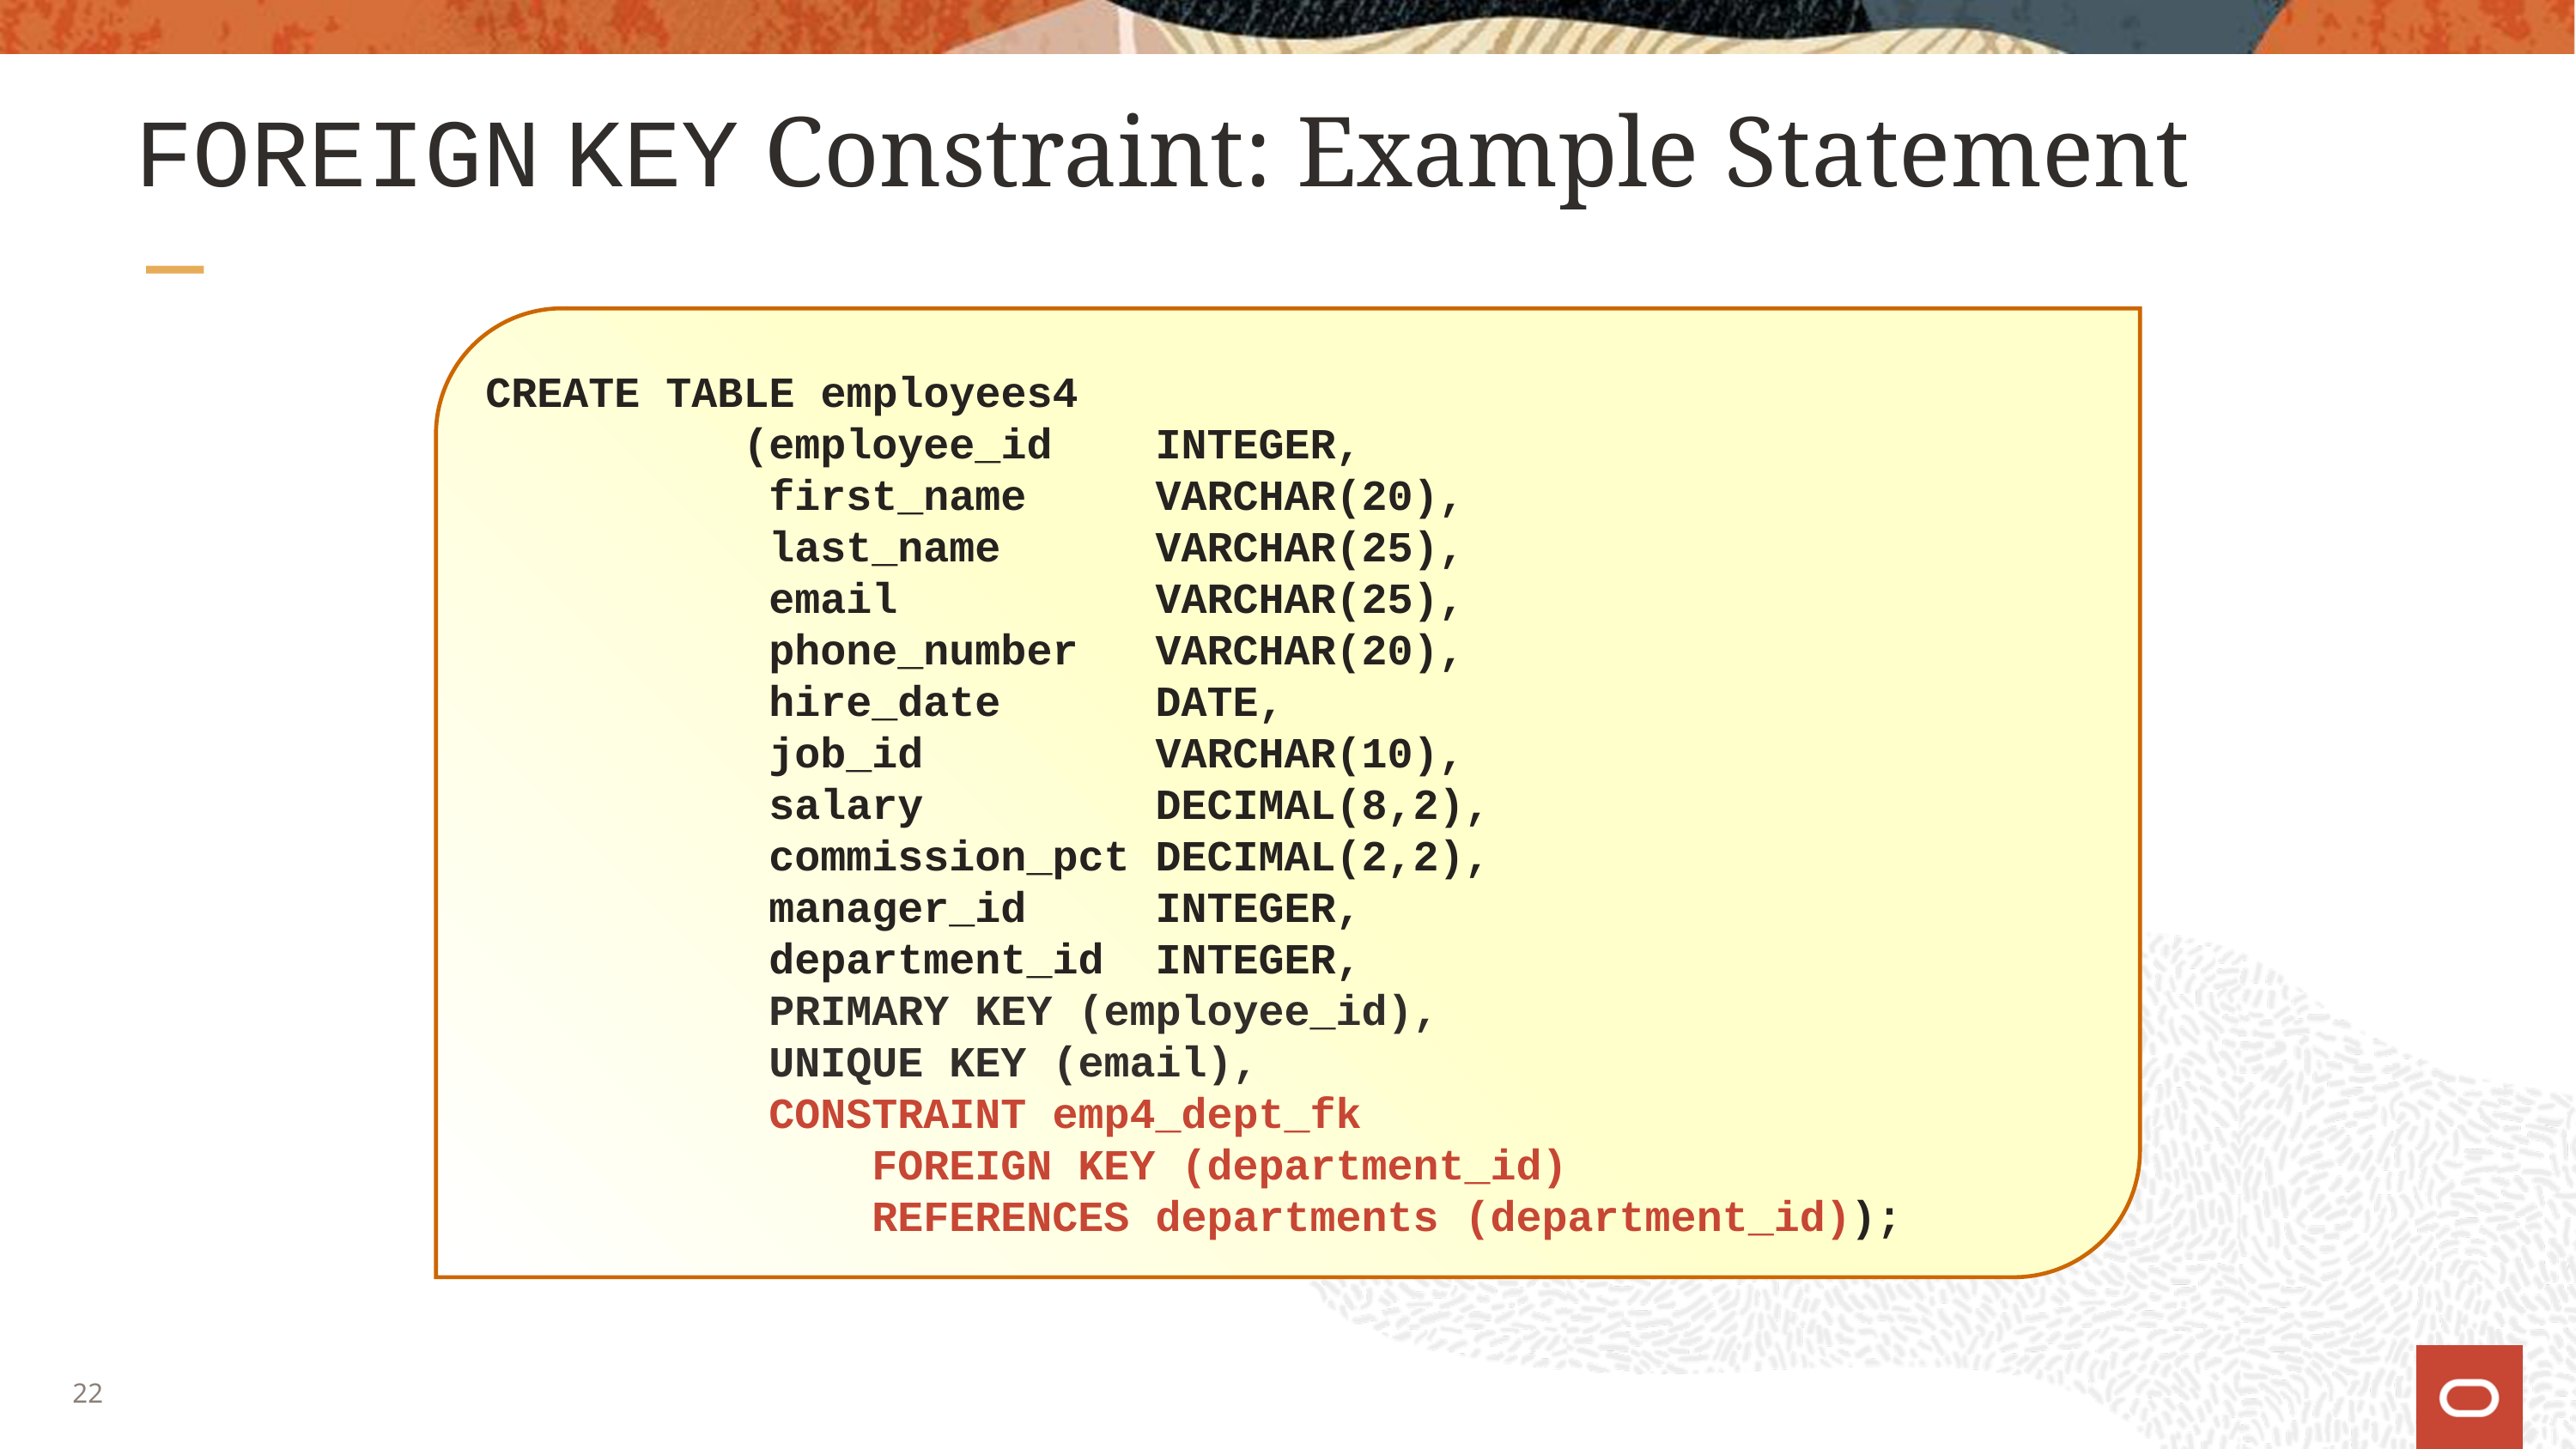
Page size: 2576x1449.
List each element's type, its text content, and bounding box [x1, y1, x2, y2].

title FOREIGN KEY Constraint: Example Statement [131, 86, 2445, 252]
text_box CREATE TABLE employees4 (employee_id INTEGER, first_name VARCHAR(20), last_name VARCHAR(25), email VARCHAR(25), phone_number VARCHAR(20), hire_date DATE, job_id VARCHAR(10), salary DECIMAL(8,2), commission_pct DECIMAL(2,2), manager_id INTEGER, department_id INTEGER, PRIMARY KEY (employee_id), UNIQUE KEY (email), CONSTRAINT emp4_dept_fk FOREIGN KEY (department_id) REFERENCES departments (department_id)); [435, 308, 2141, 1277]
picture [2416, 1345, 2523, 1449]
picture [0, 0, 2576, 54]
